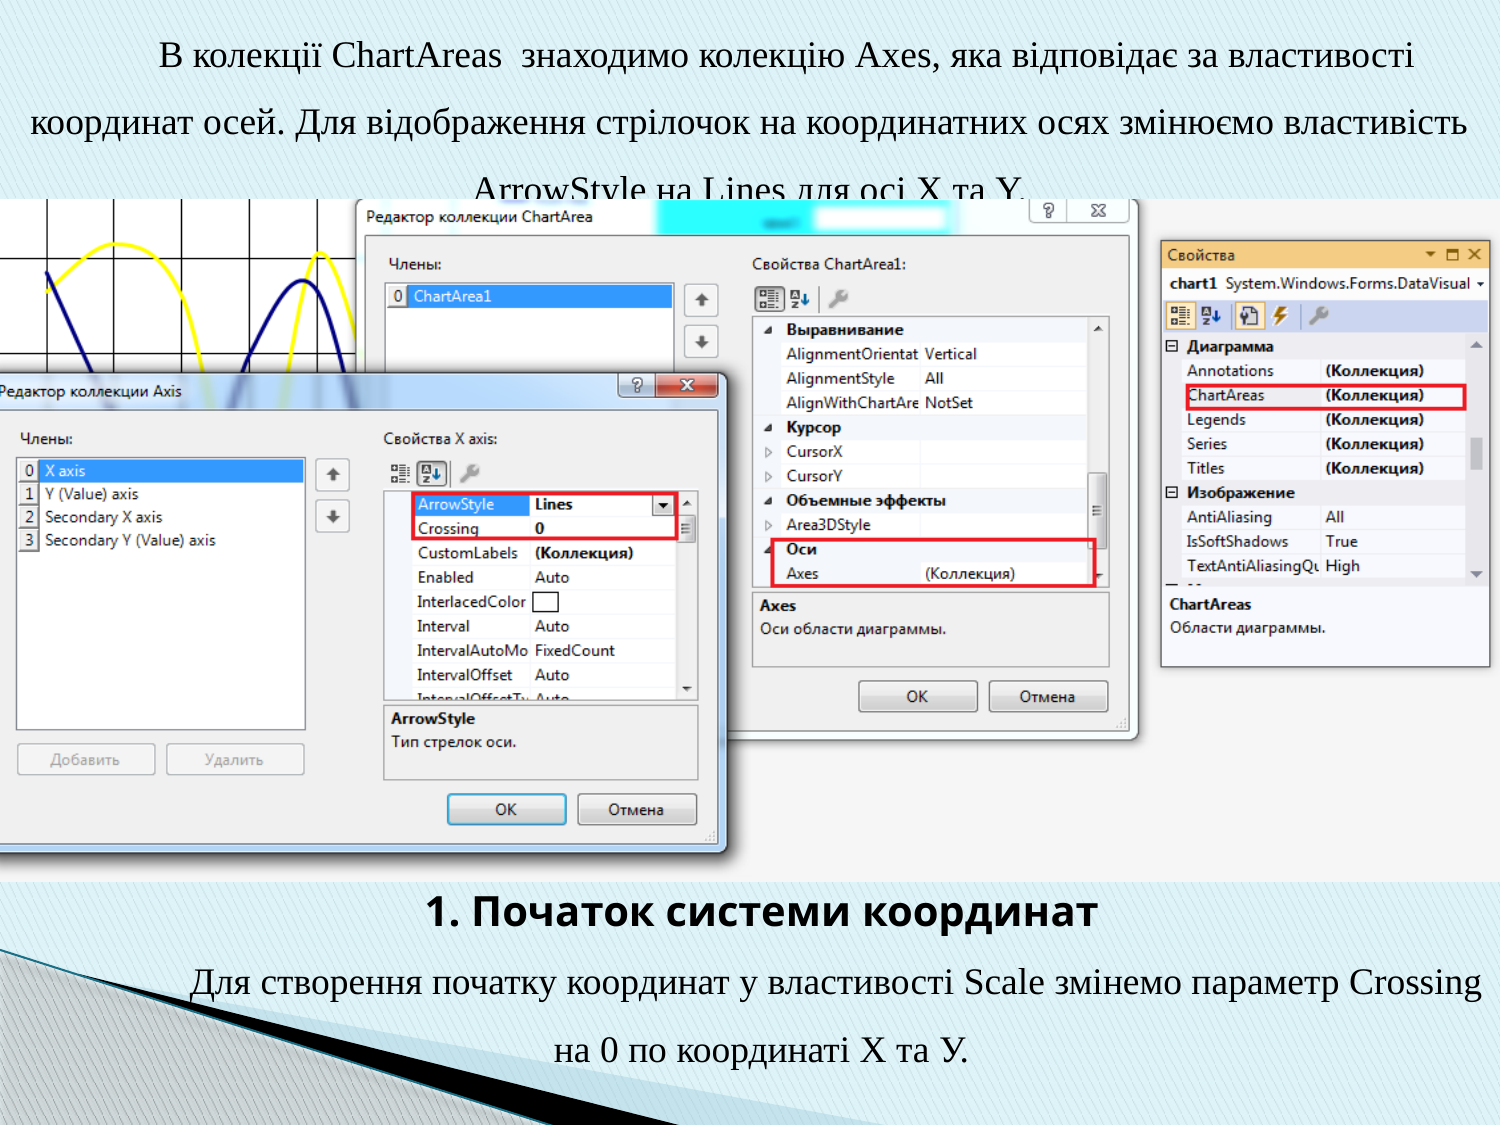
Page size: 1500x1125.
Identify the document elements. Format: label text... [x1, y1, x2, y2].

picture [0, 198, 1500, 882]
text_box В колекції ChartAreas знаходимо колекцію Axes, яка відповідає за властивості координат осей. Для відображення стрілочок на координатних осях змінюємо властивість ArrowStyle на Lines для осі X та Y. [0, 0, 1500, 198]
text_box 1. Початок системи координат Для створення початку координат у властивості Scale змінемо параметр Crossing на 0 по координаті Х та У. [23, 892, 1500, 1122]
